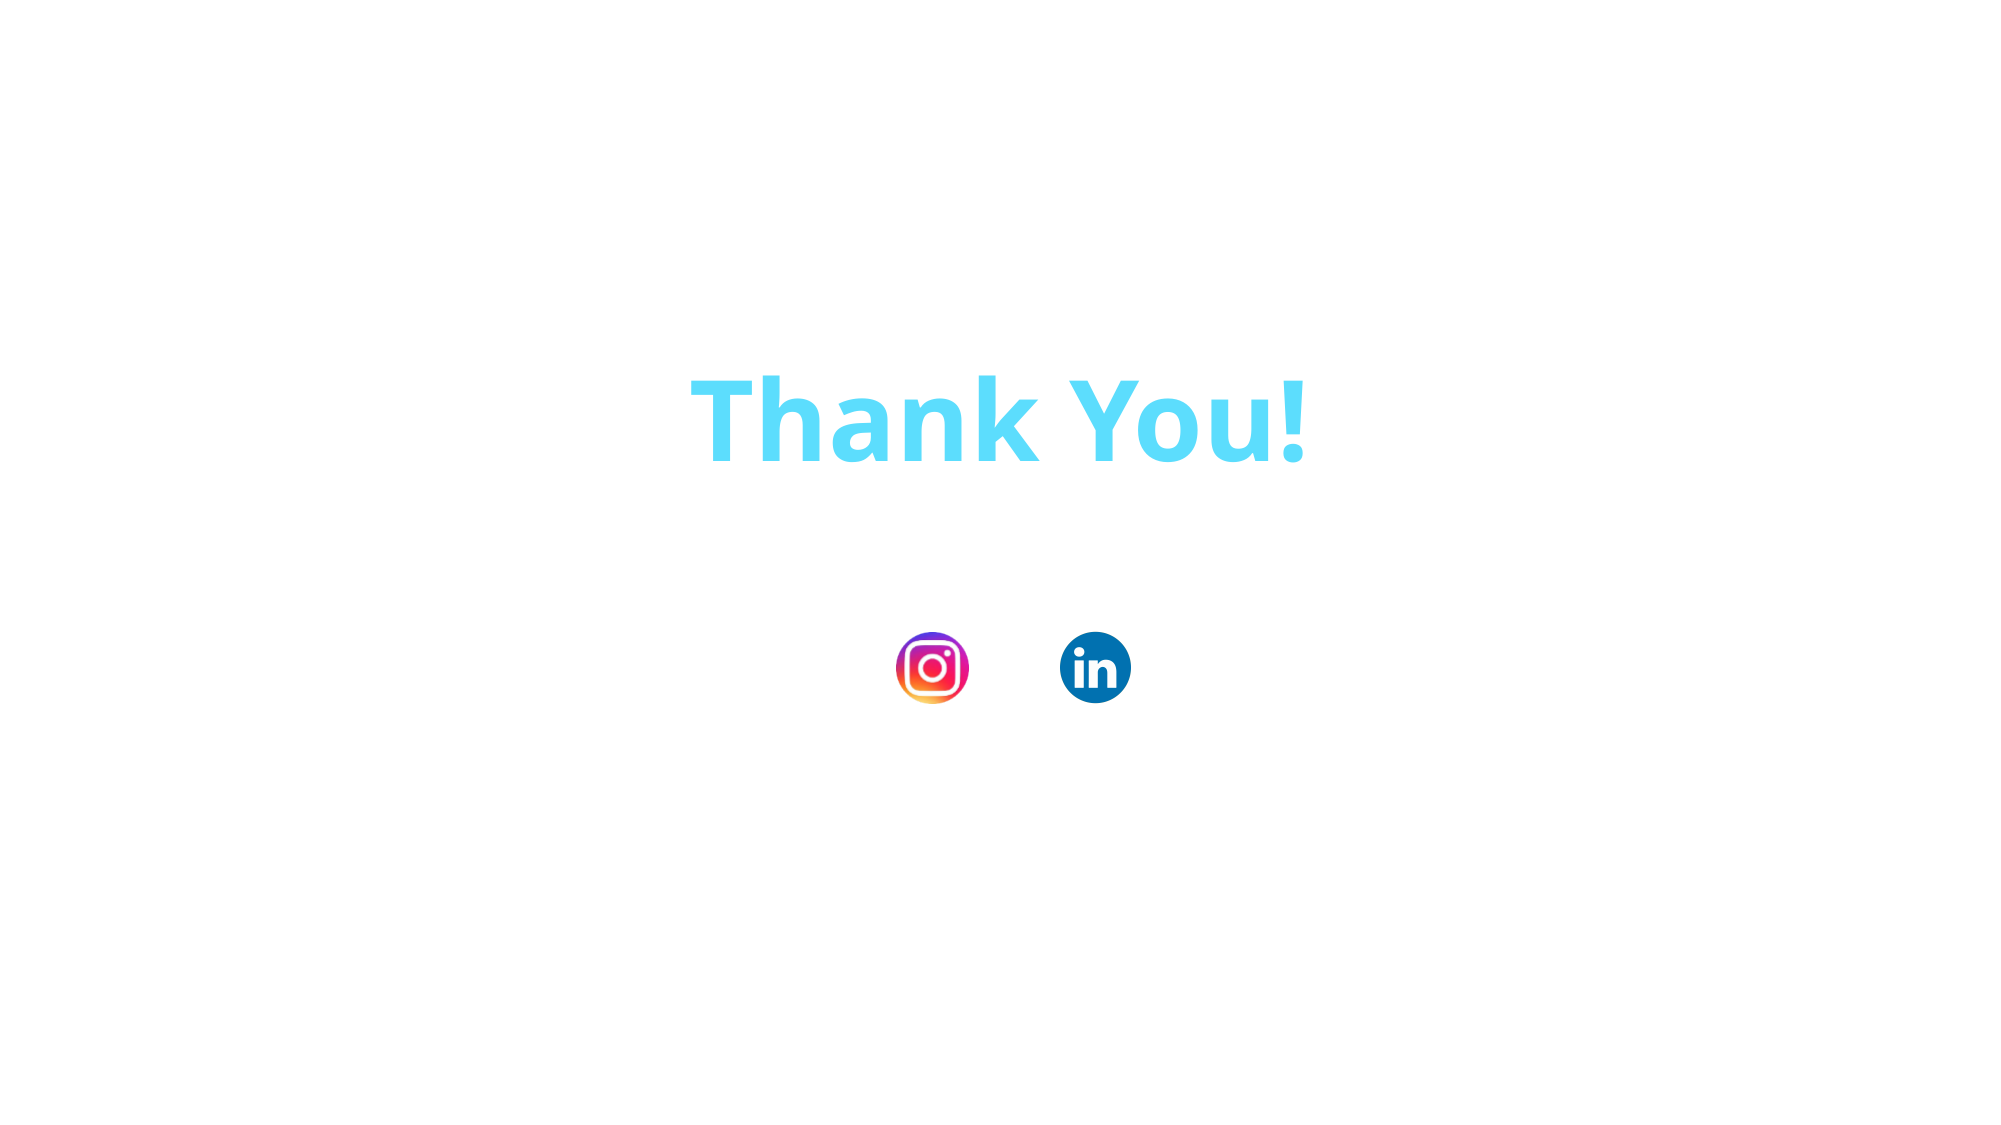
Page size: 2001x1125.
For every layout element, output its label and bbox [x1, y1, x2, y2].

text_box [272, 341, 1728, 704]
